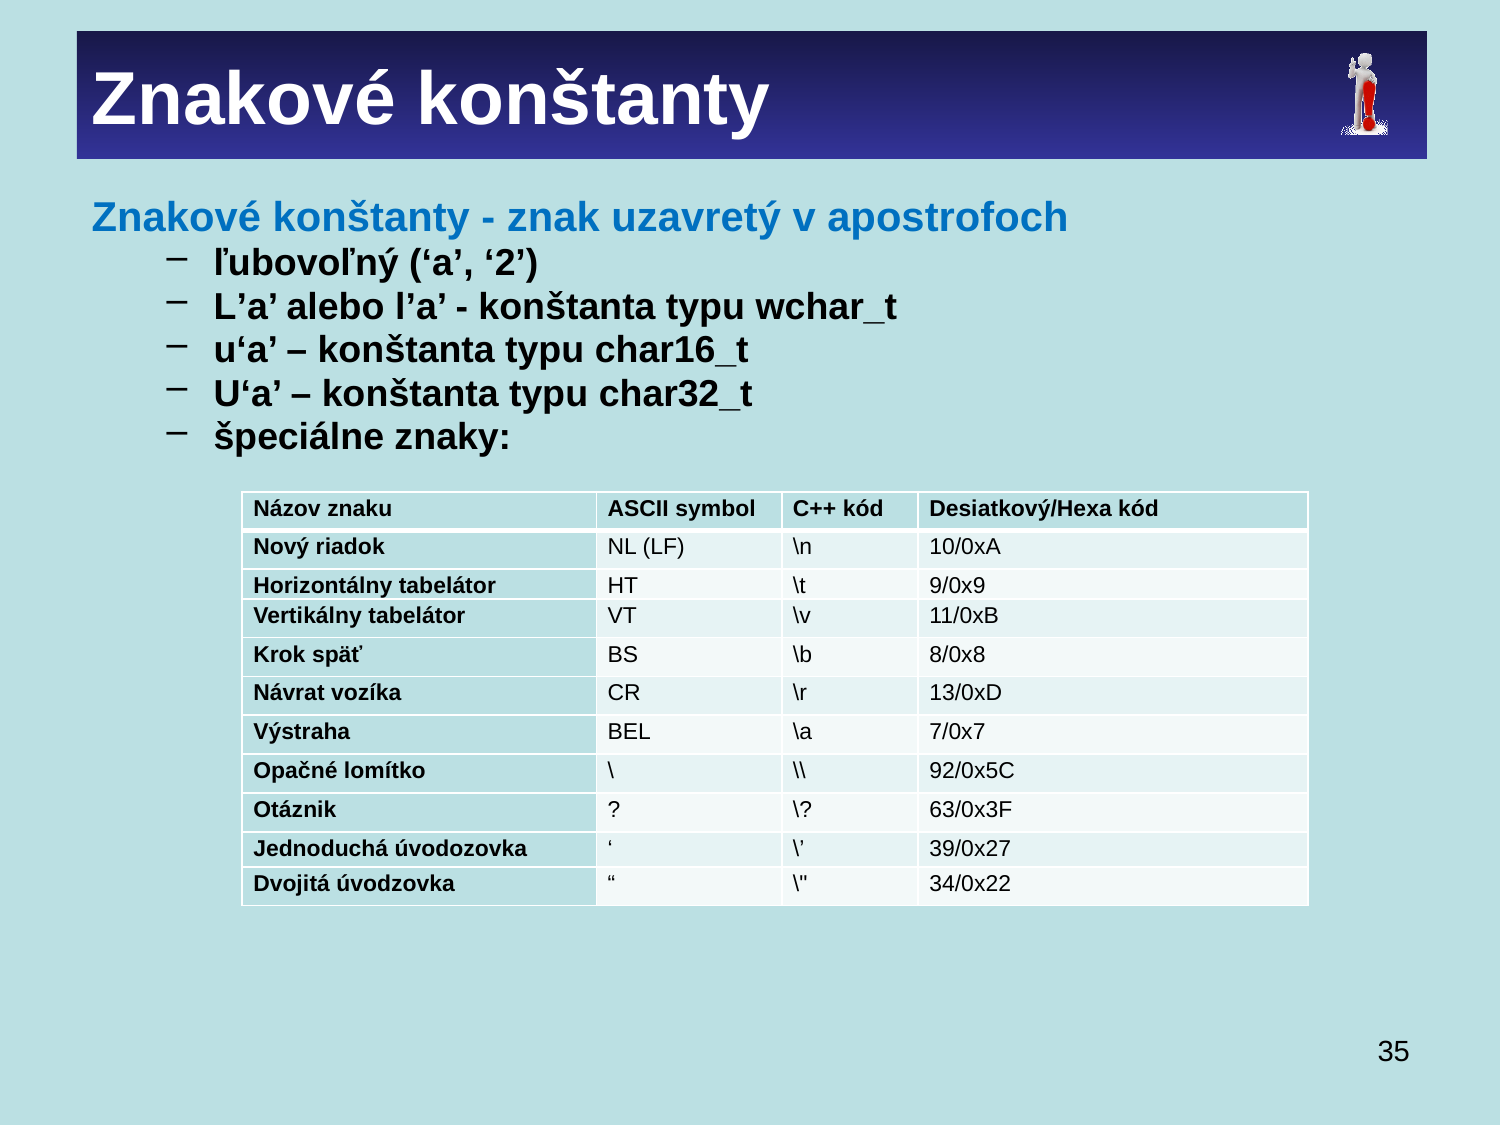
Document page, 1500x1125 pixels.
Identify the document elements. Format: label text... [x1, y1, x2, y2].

table_cell \’ [783, 833, 917, 866]
table_cell 39/0x27 [919, 833, 1307, 866]
table_cell \n [783, 533, 917, 568]
table_cell BEL [597, 716, 781, 753]
picture [1340, 42, 1389, 138]
table_cell \\ [783, 755, 917, 792]
table_cell 13/0xD [919, 677, 1307, 714]
table_cell Opačné lomítko [243, 755, 596, 792]
table_cell \v [783, 600, 917, 637]
table_cell \? [783, 794, 917, 831]
table_cell 9/0x9 [919, 570, 1307, 598]
table_cell \b [783, 638, 917, 676]
table_cell \ [597, 755, 781, 792]
table_cell Otáznik [243, 794, 596, 831]
table_cell CR [597, 677, 781, 714]
table_cell Nový riadok [243, 533, 596, 568]
table_cell \r [783, 677, 917, 714]
table_header Názov znaku [243, 493, 596, 528]
table_cell Návrat vozíka [243, 677, 596, 714]
title Znakové konštanty [76, 30, 1428, 159]
table_cell \" [783, 868, 917, 905]
slide_number 35 [1074, 1024, 1426, 1103]
table_header ASCII symbol [597, 493, 781, 528]
table_cell 34/0x22 [919, 868, 1307, 905]
table_cell Horizontálny tabelátor [243, 570, 596, 598]
table_cell Dvojitá úvodzovka [243, 868, 596, 905]
table_cell 63/0x3F [919, 794, 1307, 831]
table_cell 7/0x7 [919, 716, 1307, 753]
table_cell “ [597, 868, 781, 905]
table_cell Výstraha [243, 716, 596, 753]
table_cell ? [597, 794, 781, 831]
table_cell NL (LF) [597, 533, 781, 568]
table_cell Vertikálny tabelátor [243, 600, 596, 637]
table_cell Jednoduchá úvodozovka [243, 833, 596, 866]
table_header C++ kód [783, 493, 917, 528]
table_cell 8/0x8 [919, 638, 1307, 676]
table_cell Krok späť [243, 638, 596, 676]
table_cell VT [597, 600, 781, 637]
table_cell HT [597, 570, 781, 598]
table_cell BS [597, 638, 781, 676]
table_header Desiatkový/Hexa kód [919, 493, 1307, 528]
list Znakové konštanty - znak uzavretý v apostrofoch ľubovoľný (‘a’, ‘2’) L’a’ alebo l’a’ - konštanta typu wchar_t u‘a’ – konštanta typu char16_t U‘a’ – konštanta typu char32_t špeciálne znaky: Reťazcové konštanty – znaky uzavreté v úvodzovkách ”Ahoj.\nSom na prednaske z C-cka\n” [76, 153, 1427, 1094]
table_cell 11/0xB [919, 600, 1307, 637]
table_cell \t [783, 570, 917, 598]
table_cell 10/0xA [919, 533, 1307, 568]
table_cell ‘ [597, 833, 781, 866]
table_cell \a [783, 716, 917, 753]
table_cell 92/0x5C [919, 755, 1307, 792]
